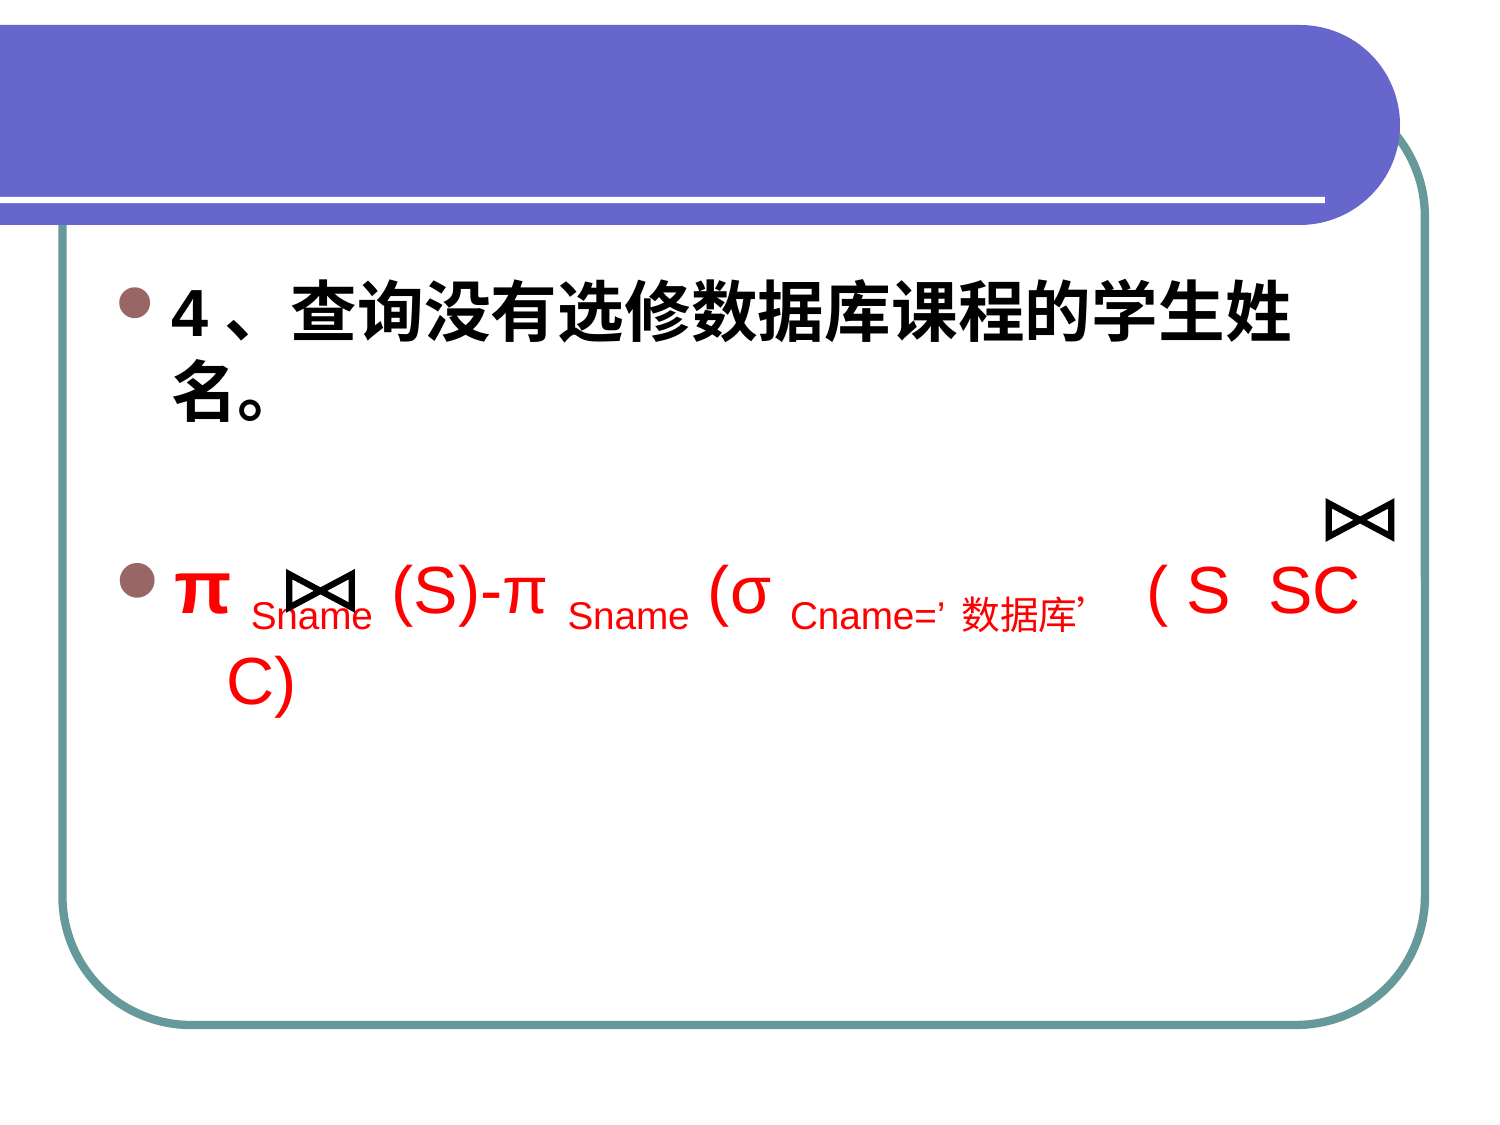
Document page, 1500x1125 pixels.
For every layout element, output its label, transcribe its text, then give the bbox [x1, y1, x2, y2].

text_box [1328, 503, 1392, 537]
list 4、查询没有选修数据库课程的学生姓名。 π Sname (S)-π Sname (σ Cname=’数据库’ ( S SC C) [99, 262, 1401, 988]
text_box [289, 574, 352, 608]
